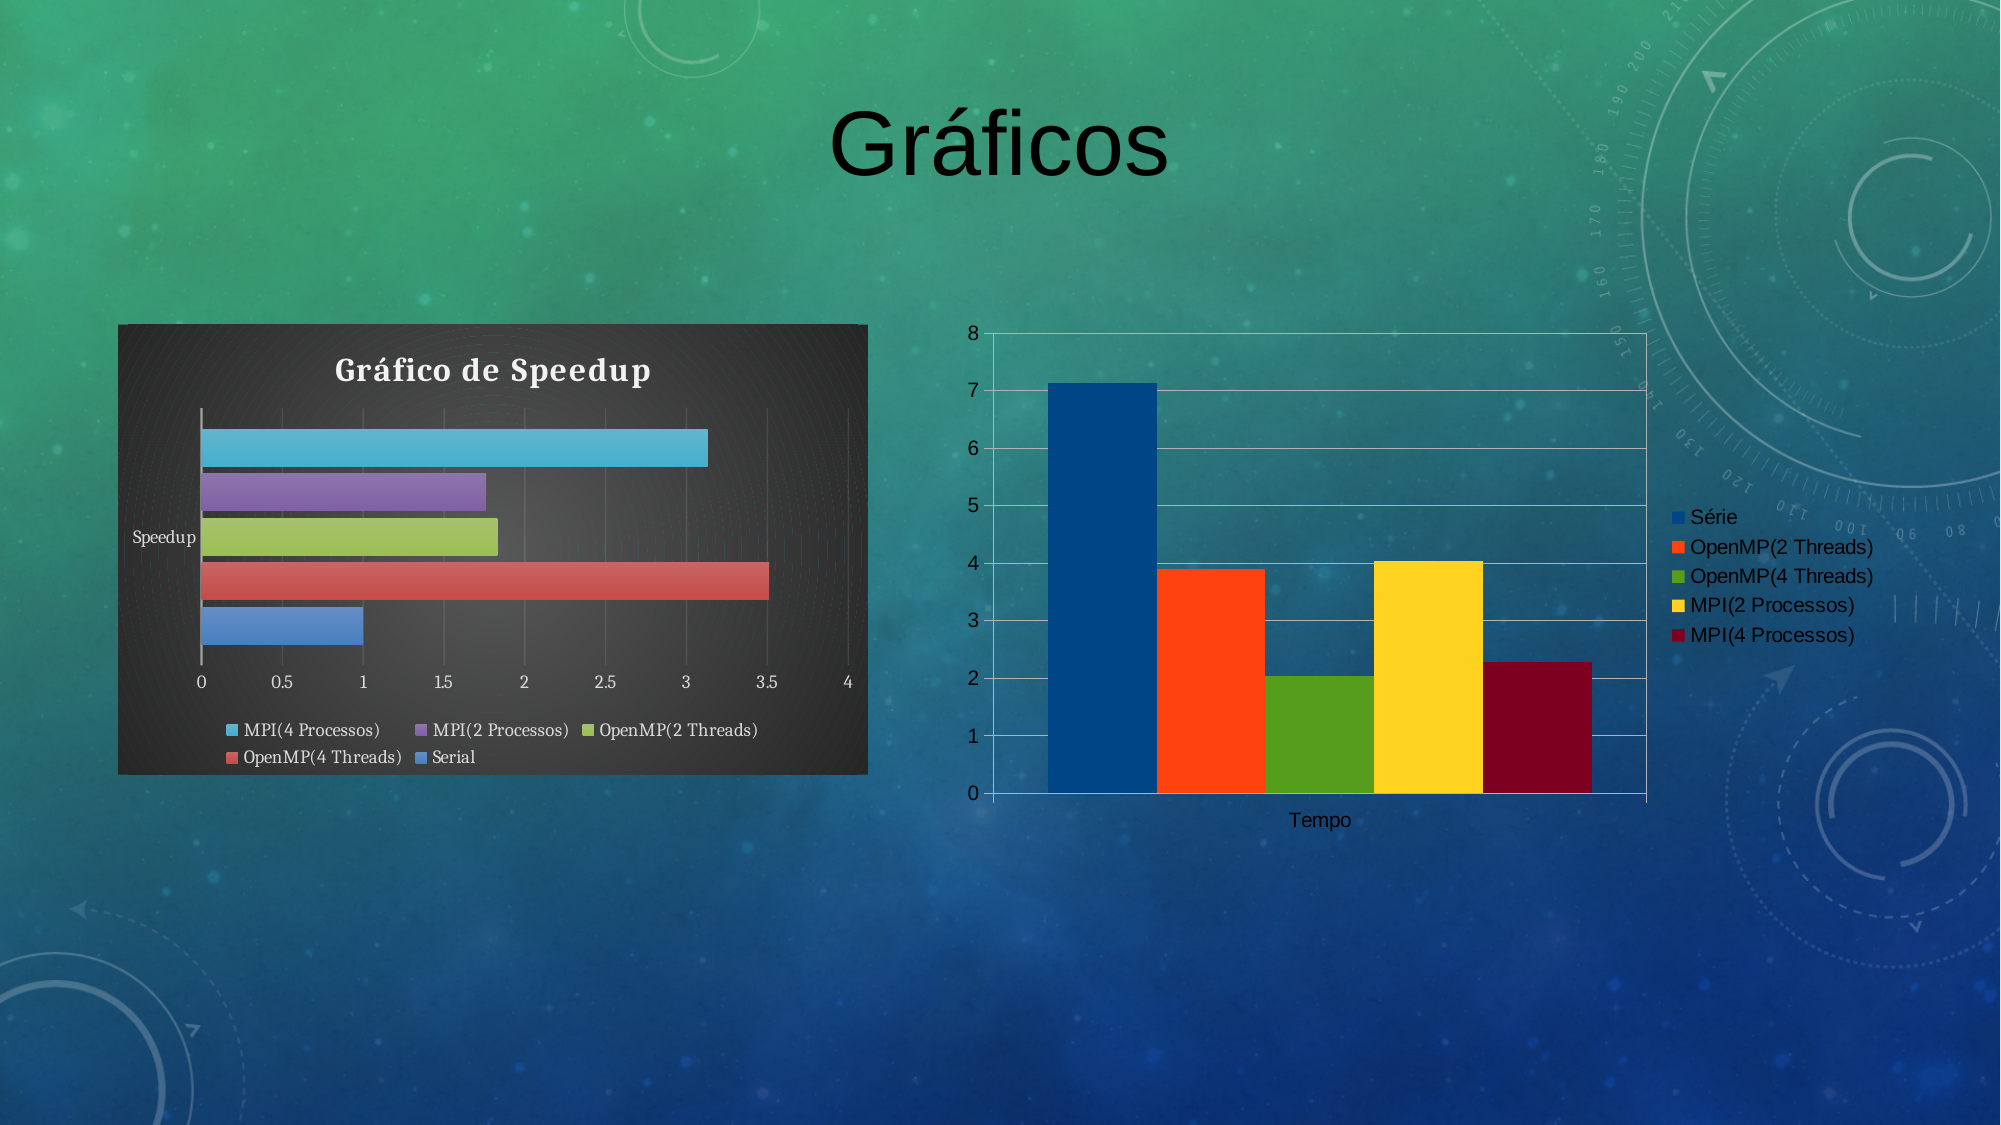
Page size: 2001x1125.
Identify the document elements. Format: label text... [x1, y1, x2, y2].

text_box Gráficos [99, 44, 1900, 233]
chart [117, 324, 869, 775]
picture [0, 0, 2001, 1125]
chart [948, 310, 1893, 843]
